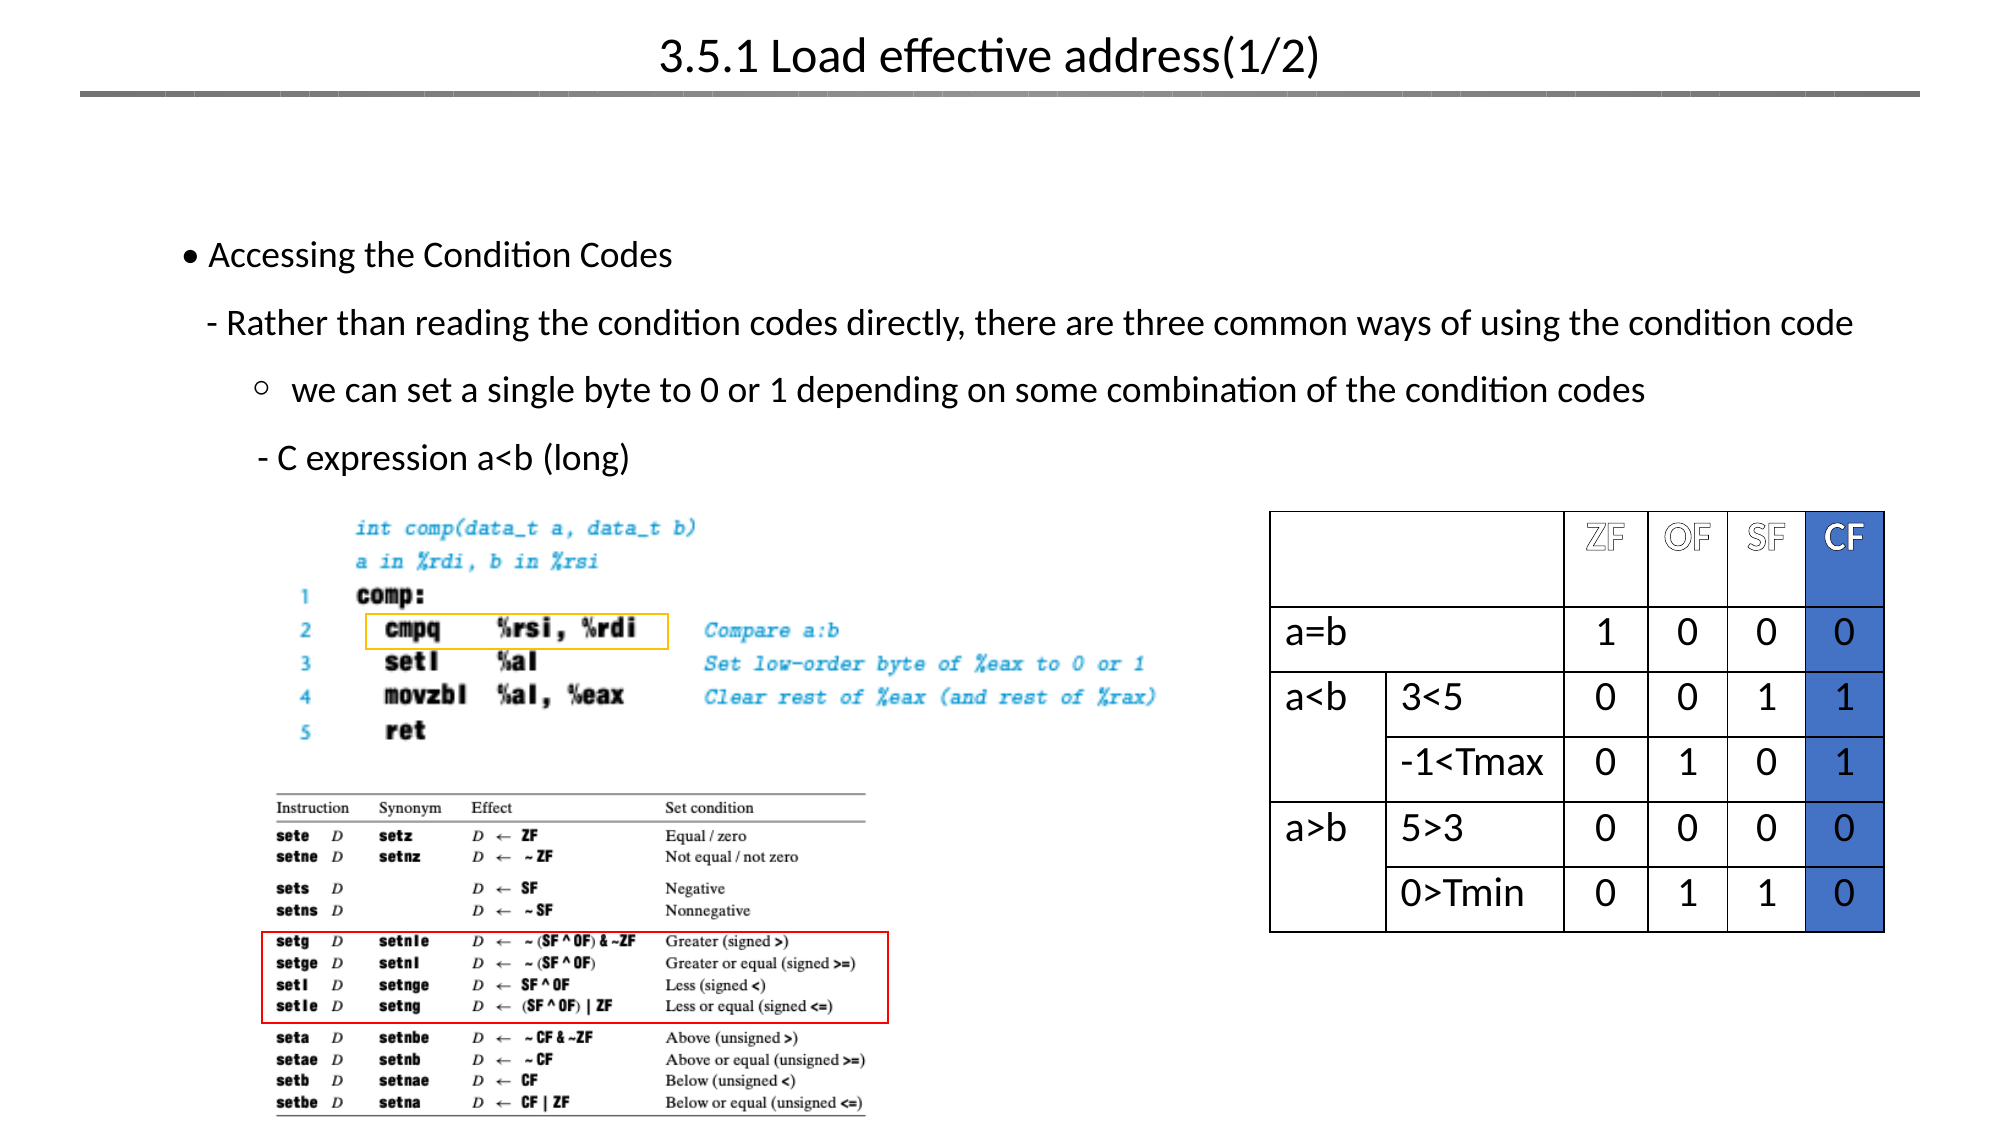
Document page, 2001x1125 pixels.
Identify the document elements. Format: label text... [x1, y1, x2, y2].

table_cell 0 [1728, 803, 1805, 866]
table_cell a<b [1271, 673, 1385, 801]
table_cell 0 [1806, 803, 1883, 866]
table_cell a>b [1271, 803, 1385, 931]
table_cell 0 [1649, 803, 1727, 866]
table_header CF [1806, 512, 1883, 606]
table_cell 3<5 [1387, 673, 1563, 736]
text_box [261, 780, 888, 1125]
table_cell 0 [1565, 803, 1647, 866]
table_header [1271, 512, 1563, 606]
table_cell 1 [1728, 868, 1805, 931]
table_cell 0 [1565, 868, 1647, 931]
table_header ZF [1565, 512, 1647, 606]
table_cell 0 [1806, 868, 1883, 931]
text_box 3.5.1 Load effective address(1/2) [643, 14, 1357, 90]
table_cell 1 [1649, 738, 1727, 801]
table_cell 1 [1806, 673, 1883, 736]
table_cell 0 [1565, 673, 1647, 736]
table_cell -1<Tmax [1387, 738, 1563, 801]
table_cell 0 [1728, 608, 1805, 671]
table_cell 0 [1649, 608, 1727, 671]
text_box • Accessing the Condition Codes - Rather than reading the condition codes directly, there are three common ways of using the condition code ￮ we can set a single byte to 0 or 1 depending on some combination of the condition codes - C expression a<b (long) [166, 200, 1942, 486]
table_cell 0 [1565, 738, 1647, 801]
table_cell 1 [1806, 738, 1883, 801]
table_cell 1 [1565, 608, 1647, 671]
table_cell 0 [1649, 673, 1727, 736]
text_box [78, 89, 1922, 99]
table_cell 5>3 [1387, 803, 1563, 866]
table_cell 1 [1728, 673, 1805, 736]
table_cell 1 [1649, 868, 1727, 931]
table_cell a=b [1271, 608, 1563, 671]
table_cell 0 [1728, 738, 1805, 801]
table_header SF [1728, 512, 1805, 606]
table_cell 0>Tmin [1387, 868, 1563, 931]
table_cell 0 [1806, 608, 1883, 671]
table_header OF [1649, 512, 1727, 606]
picture [265, 481, 1171, 765]
